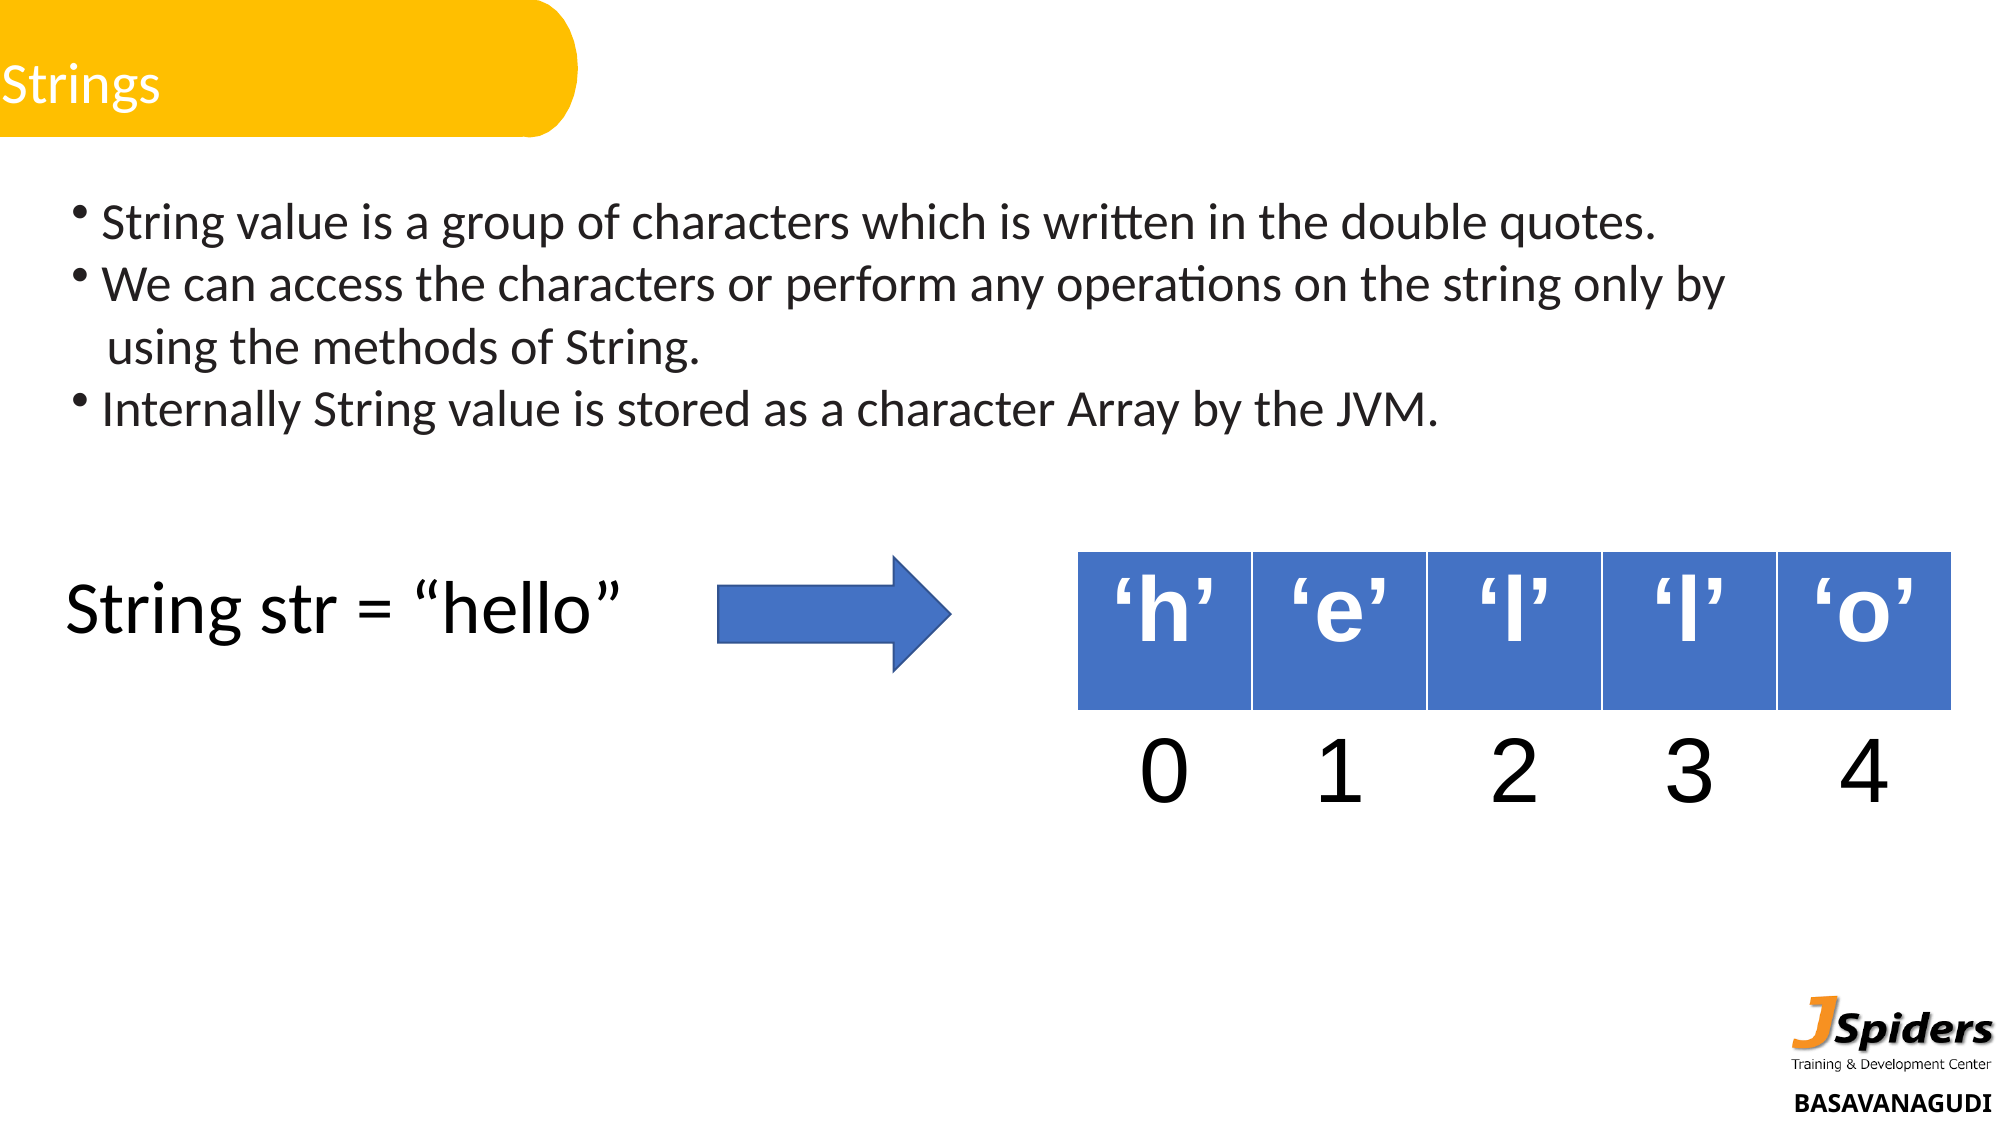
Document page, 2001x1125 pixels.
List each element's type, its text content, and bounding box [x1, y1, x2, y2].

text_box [0, 0, 578, 137]
text_box [718, 557, 951, 672]
text_box String str = “hello” [57, 550, 633, 656]
table_cell 2 [1428, 715, 1601, 873]
table_header ‘o’ [1778, 552, 1951, 710]
table_cell 3 [1603, 715, 1776, 873]
table_header ‘e’ [1253, 552, 1426, 710]
table_header ‘l’ [1603, 552, 1776, 710]
table_cell 0 [1078, 715, 1251, 873]
table_cell 4 [1778, 715, 1951, 873]
table_header ‘h’ [1078, 552, 1251, 710]
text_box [1744, 983, 2000, 1122]
table_header ‘l’ [1428, 552, 1601, 710]
table_cell 1 [1253, 715, 1426, 873]
text_box String value is a group of characters which is written in the double quotes. We can access the characters or perform any operations on the string only by using the methods of String. Internally String value is stored as a character Array by the JVM. [70, 187, 1864, 438]
